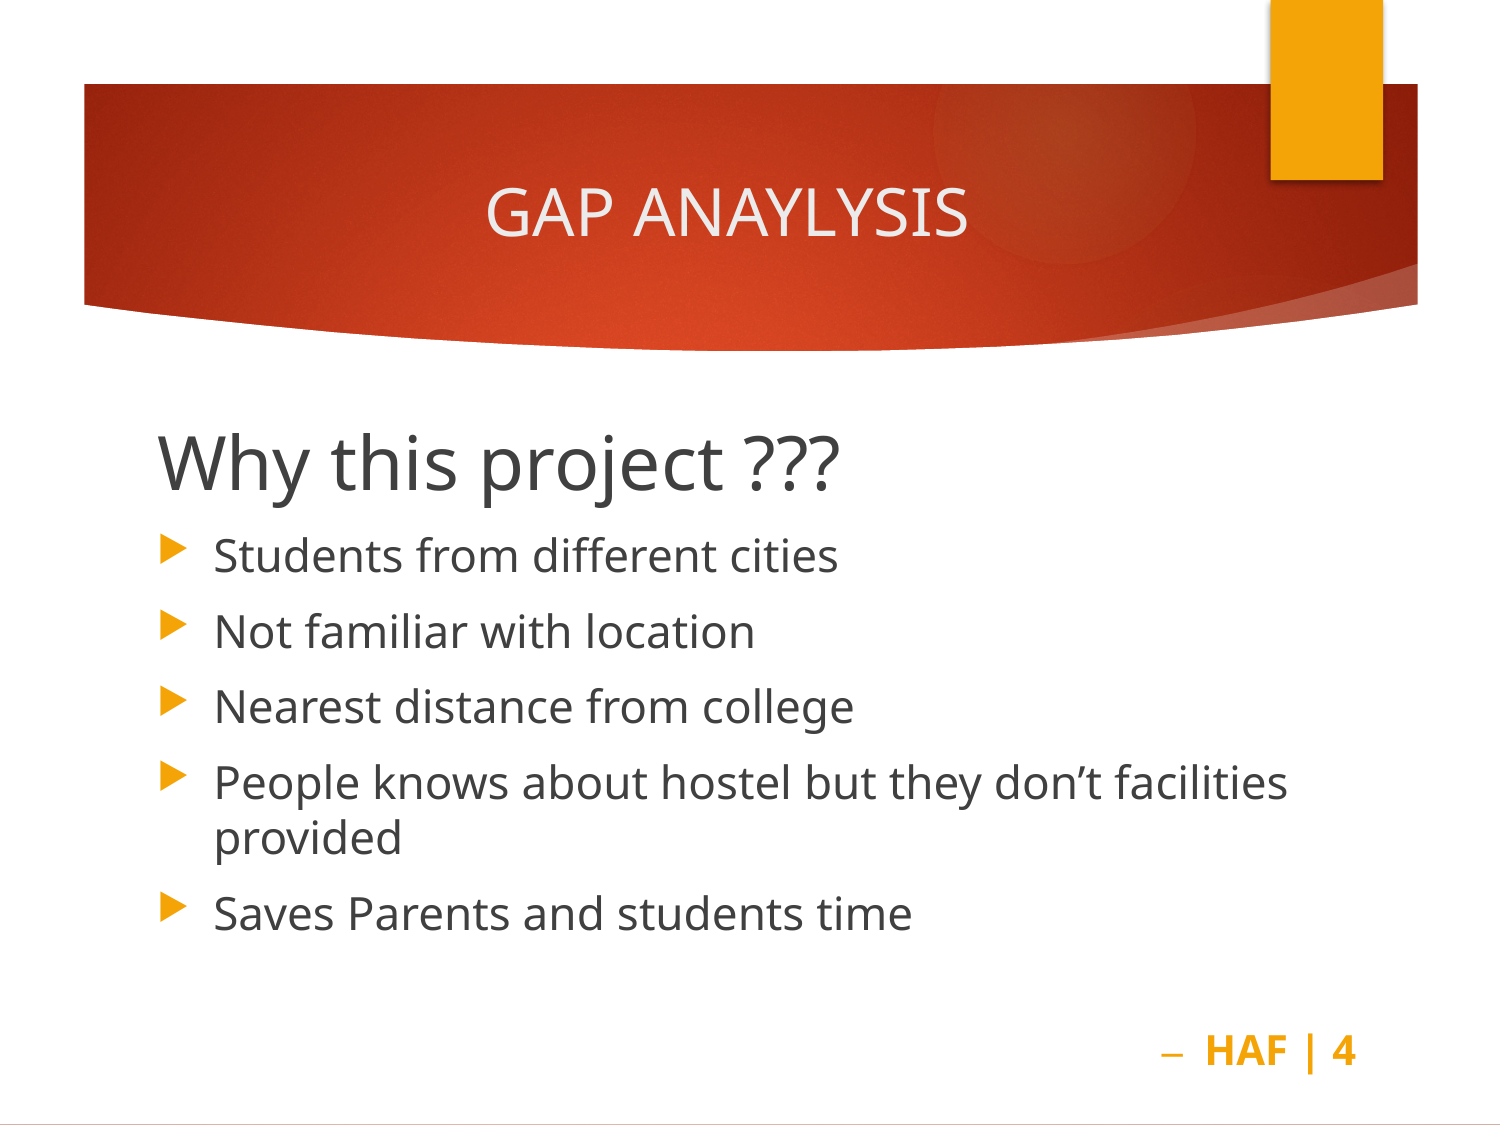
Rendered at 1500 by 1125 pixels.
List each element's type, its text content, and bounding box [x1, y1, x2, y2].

footer ‒ HAF | 4 [96, 1037, 1450, 1082]
title GAP ANAYLYSIS [141, 151, 1313, 269]
list Why this project ??? Students from different cities Not familiar with location Nearest distance from college People knows about hostel but they don’t facilities provided Saves Parents and students time [142, 408, 1375, 988]
